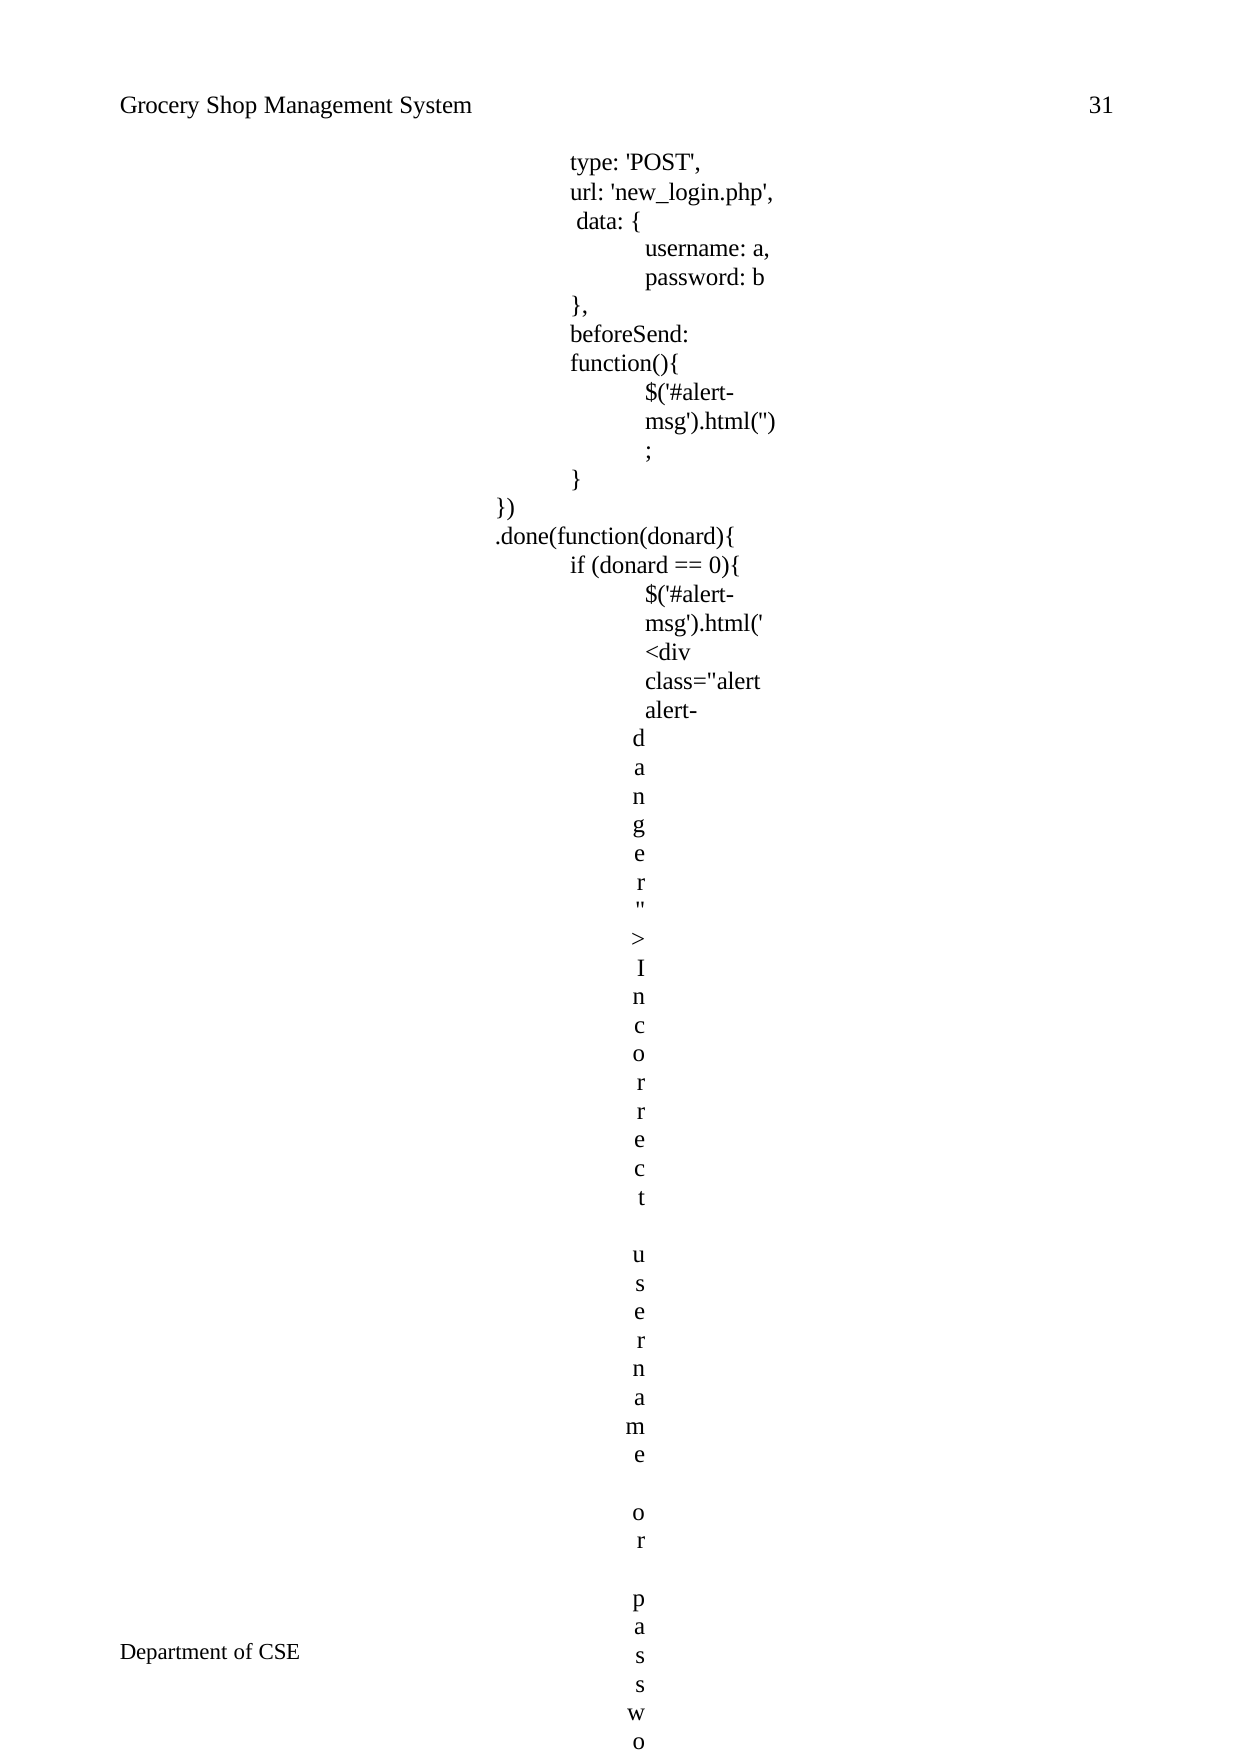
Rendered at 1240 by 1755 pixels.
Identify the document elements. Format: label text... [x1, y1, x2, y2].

text_box Grocery Shop Management System [117, 86, 478, 119]
text_box 31 [1086, 86, 1116, 119]
text_box type: 'POST', url: 'new_login.php', data: { username: a, password: b }, beforeSend: function(){ $('#alert-msg').html(''); } }) .done(function(donard){ if (donard == 0){ $('#alert-msg').html('<div class="alert alert- danger">Incorrect username or password!</div>'); }else{ $("#btn-login").html('<img src="loading.gif" /> &nbsp; Signing In ...'); setTimeout(' window.location.href = "home.php"; ',2000); } }); } }); $('form[name="cashier_form"]').on('submit', function(donard){ donard.preventDefault(); var a = $(this).find('input[name="cashier_username"]').val(); var b = $(this).find('input[name="cashier_pass"]').val(); if (a === '' && b ===''){ $('#alert-msg1').html('<div class="alert alert-danger">All fields are required!</div>'); }else{ $.ajax({ type: 'POST', url: 'cashier/new_login.php', data: { username: a, password: b }, beforeSend: function(){ $('#alert-msg1').html(''); } }) .done(function(donard){ if (donard == 0){ $('#alert-msg1').html('<div class="alert alert- danger">Incorrect username or password!</div>'); }else{ [117, 143, 1098, 1755]
